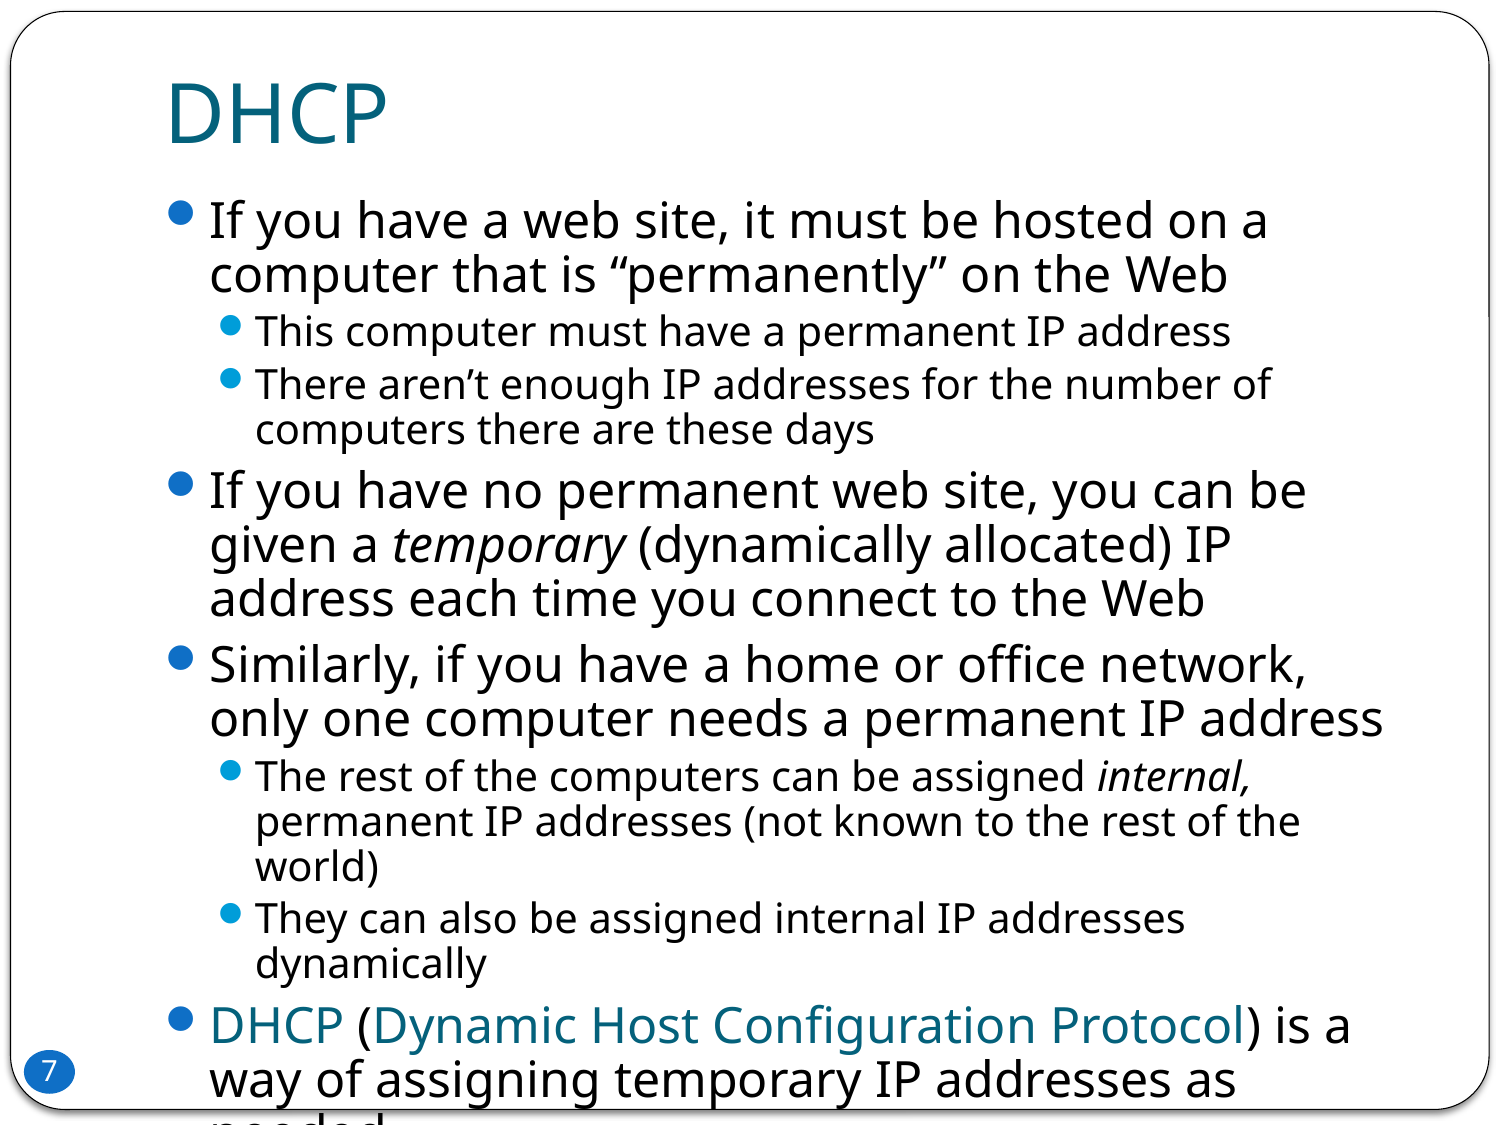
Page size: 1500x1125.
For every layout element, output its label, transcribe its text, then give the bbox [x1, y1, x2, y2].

list If you have a web site, it must be hosted on a computer that is “permanently” on the Web This computer must have a permanent IP address There aren’t enough IP addresses for the number of computers there are these days If you have no permanent web site, you can be given a temporary (dynamically allocated) IP address each time you connect to the Web Similarly, if you have a home or office network, only one computer needs a permanent IP address The rest of the computers can be assigned internal, permanent IP addresses (not known to the rest of the world) They can also be assigned internal IP addresses dynamically DHCP (Dynamic Host Configuration Protocol) is a way of assigning temporary IP addresses as needed [150, 187, 1425, 988]
title DHCP [150, 45, 1425, 175]
slide_number 7 [23, 1050, 75, 1094]
